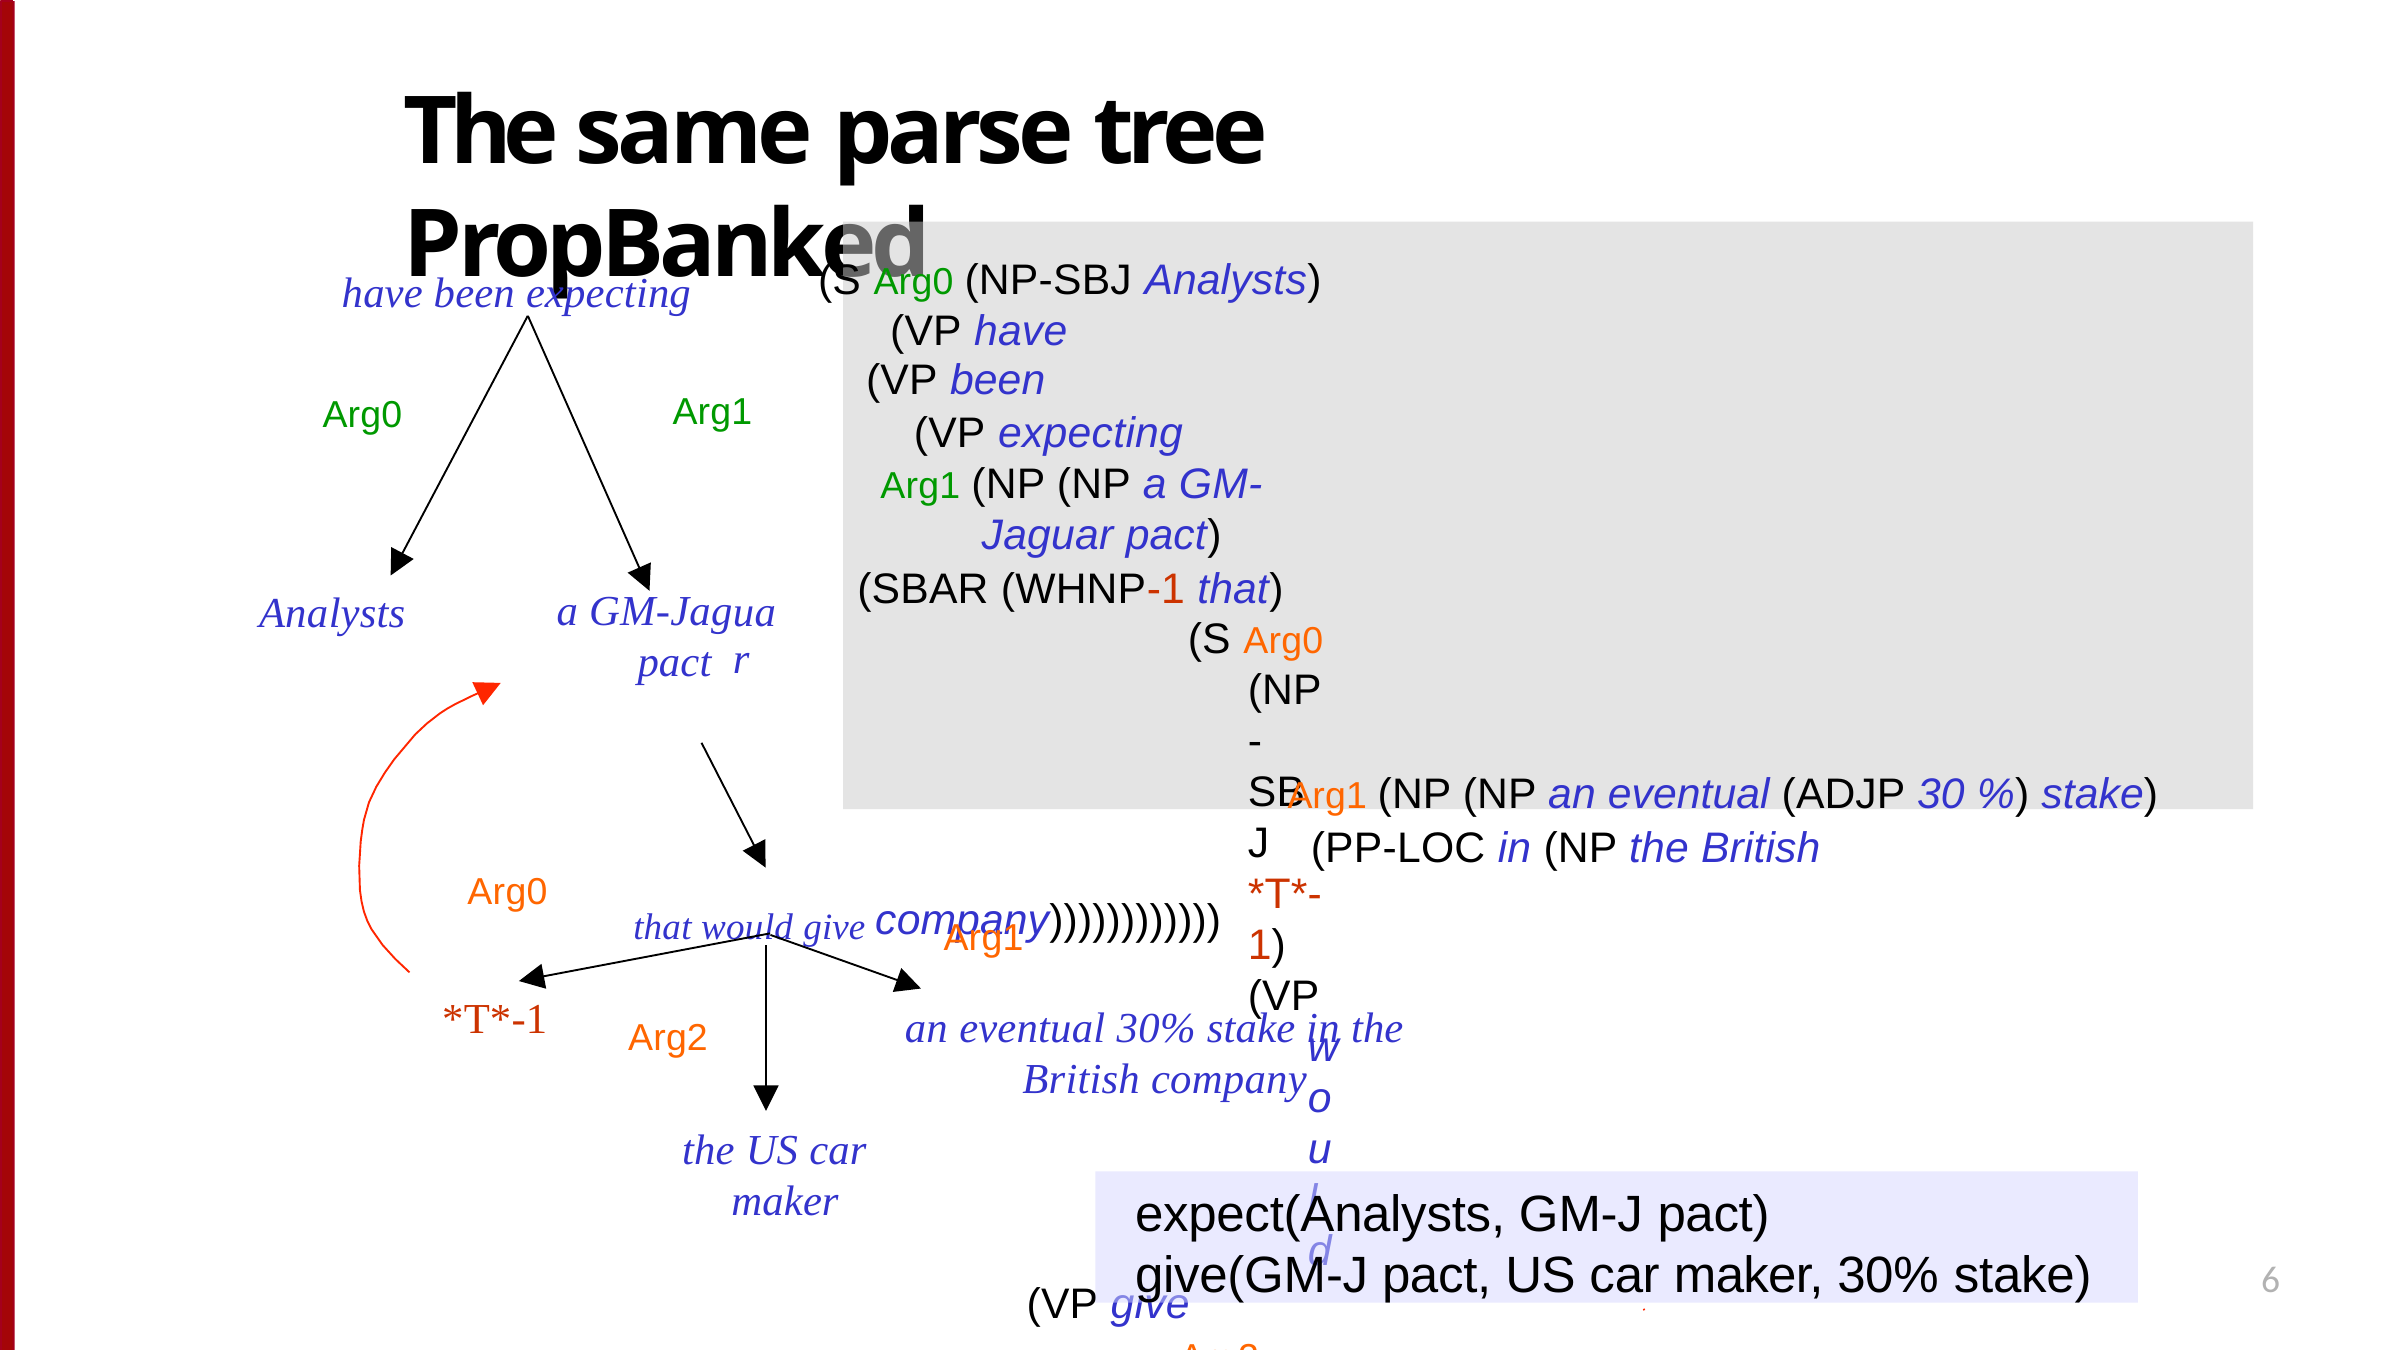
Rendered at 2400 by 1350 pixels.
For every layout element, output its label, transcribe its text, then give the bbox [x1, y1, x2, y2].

text_box Arg1 (NP (NP an eventual (ADJP 30 %) stake) (PP-LOC in (NP the British [1285, 763, 2161, 871]
text_box [753, 1085, 779, 1111]
text_box Arg1 [941, 909, 1027, 958]
text_box *T*-1 [440, 988, 550, 1042]
text_box [742, 839, 766, 868]
text_box [359, 692, 495, 973]
text_box [518, 963, 547, 988]
text_box (S Arg0 (NP-SBJ Analysts) (VP have (VP been (VP expecting Arg1 (NP (NP a GM-Jaguar pact) (SBAR (WHNP-1 that) (S Arg0 (NP-SBJ *T*-1) (VP would (VP give Arg2 (NP the U.S. car maker) [816, 247, 1793, 1350]
text_box Analysts [257, 582, 408, 637]
text_box [390, 547, 414, 576]
text_box an eventual 30% stake in the British company [902, 995, 1405, 1102]
text_box Arg0 [320, 387, 406, 436]
title The same parse tree PropBanked [401, 67, 1688, 296]
text_box a GM-Jag pact [554, 580, 736, 686]
text_box expect(Analysts, GM-J pact) give(GM-J pact, US car maker, 30% stake) [1095, 1171, 2138, 1303]
text_box [627, 562, 651, 580]
text_box [472, 682, 501, 706]
text_box that would give company)))))))))))) [631, 868, 1255, 948]
text_box Arg0 [465, 863, 551, 912]
text_box the US car maker [680, 1118, 870, 1225]
text_box [892, 968, 921, 992]
text_box Arg1 [670, 384, 756, 432]
text_box uar [736, 587, 793, 682]
slide_number 6 [1728, 1255, 2280, 1323]
text_box have been expecting [339, 262, 694, 316]
text_box [843, 221, 2254, 810]
text_box Arg2 [626, 1010, 711, 1059]
